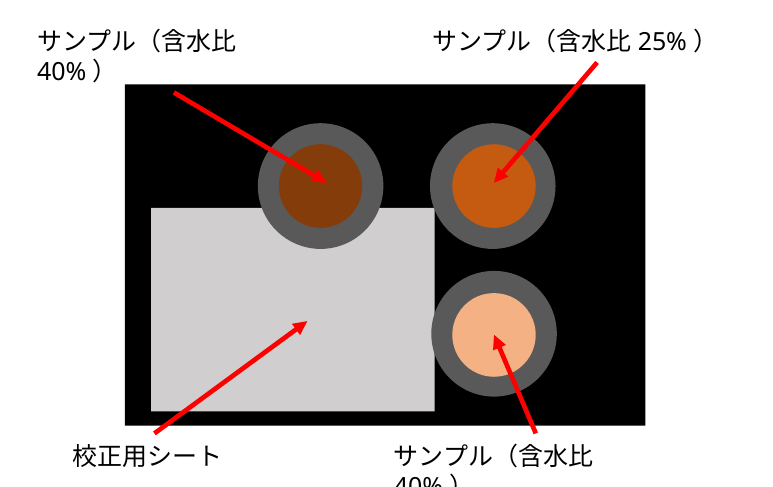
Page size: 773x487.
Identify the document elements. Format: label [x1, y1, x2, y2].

text_box [22, 17, 773, 479]
